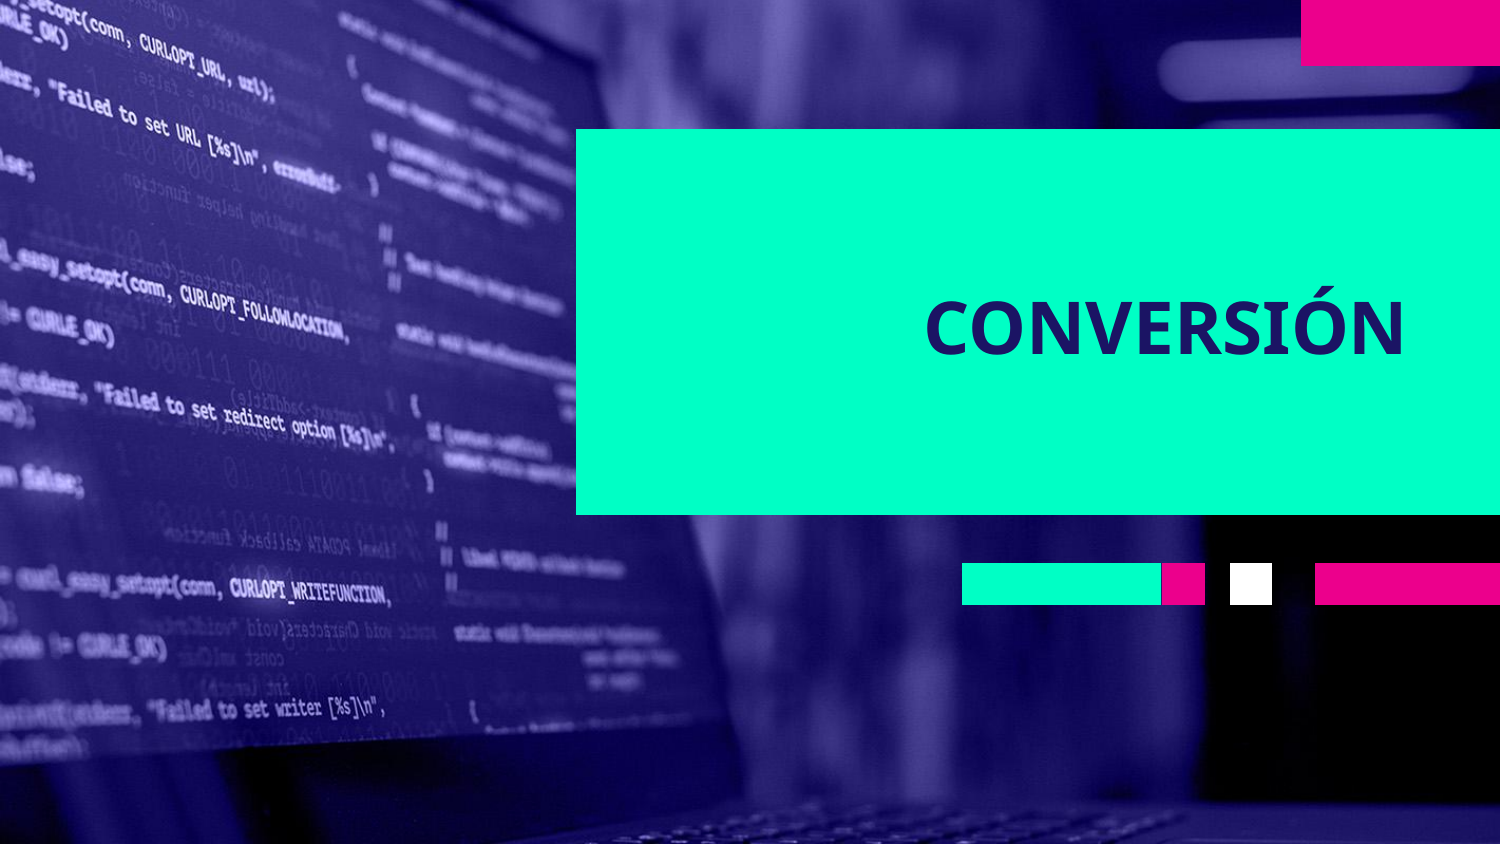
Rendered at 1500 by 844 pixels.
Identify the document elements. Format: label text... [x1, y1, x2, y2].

picture [0, 0, 1500, 844]
title CONVERSIÓN [617, 166, 1424, 485]
